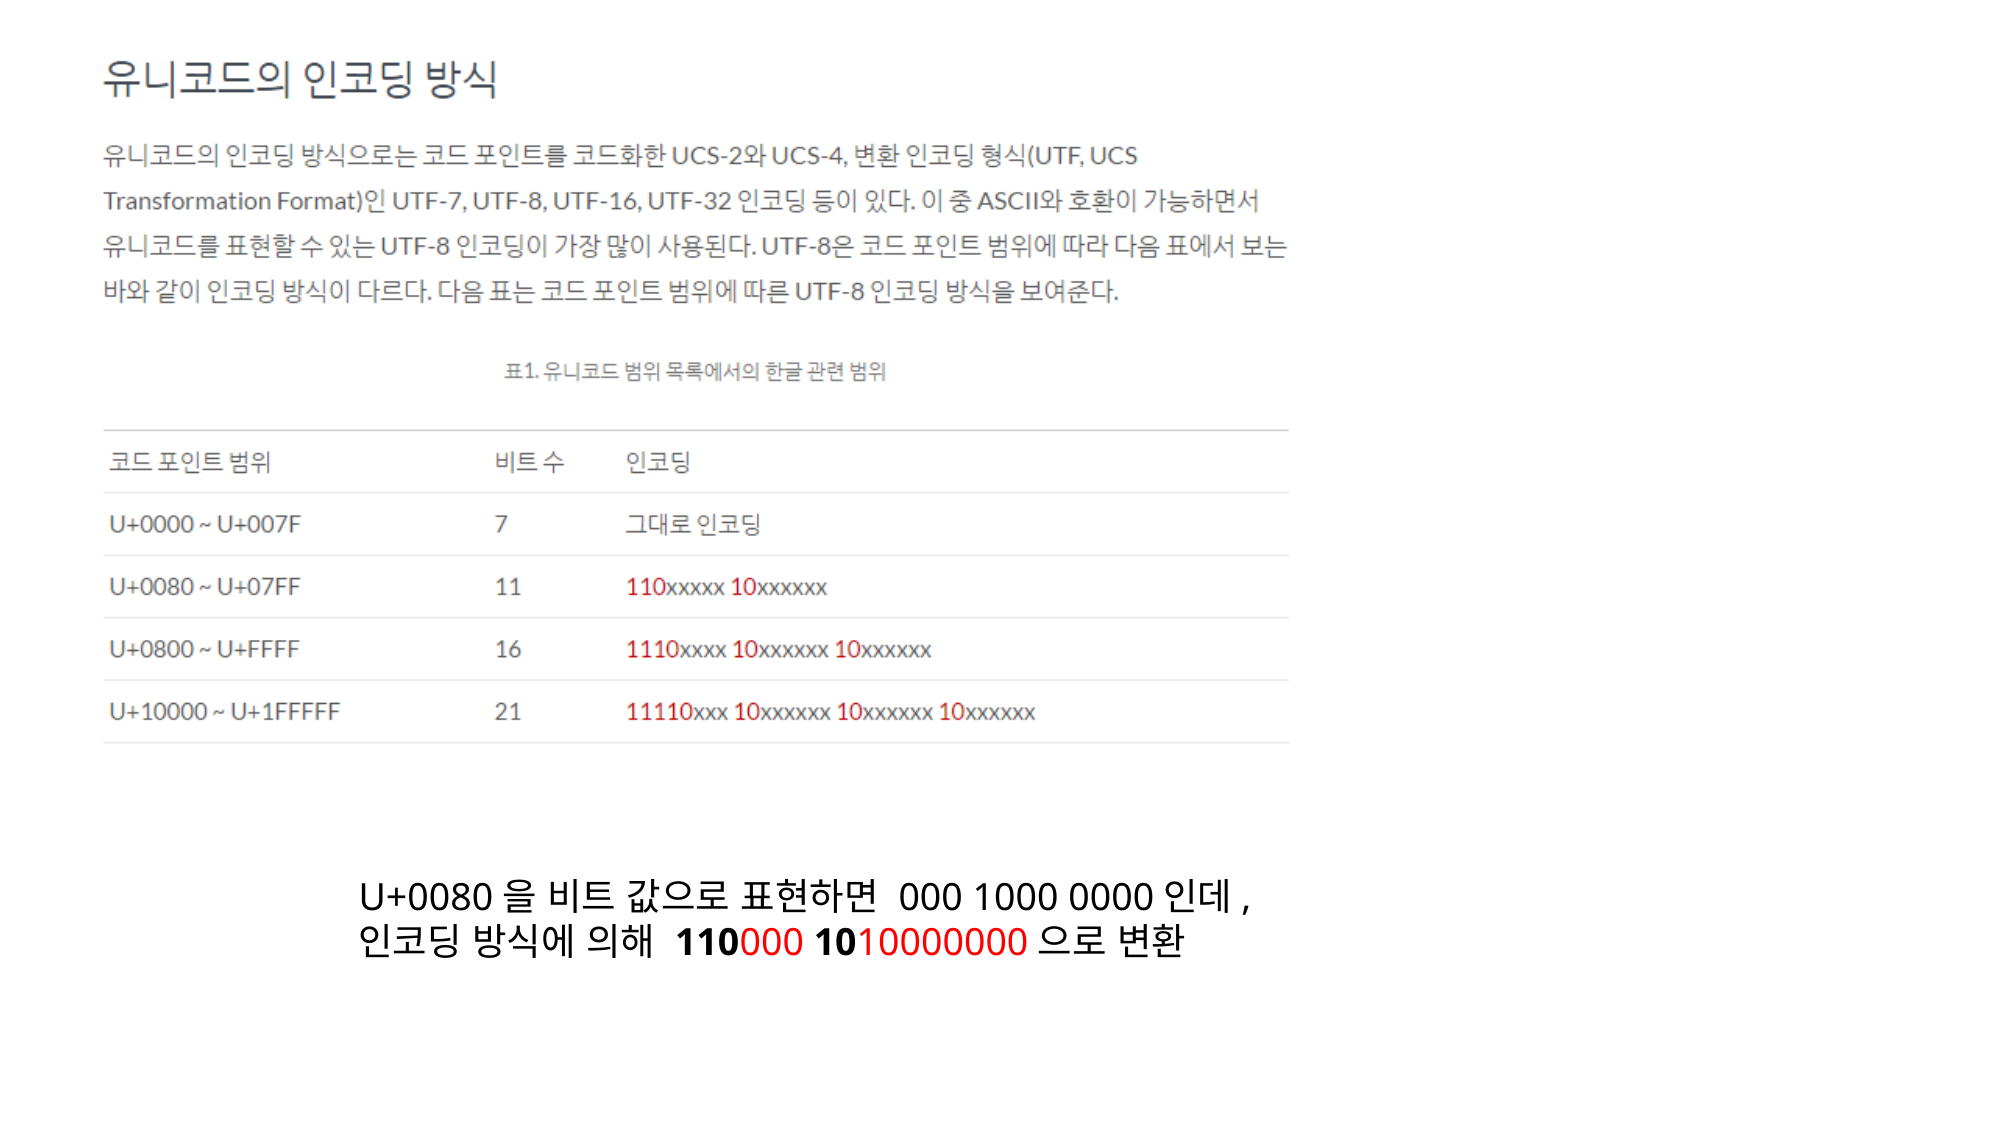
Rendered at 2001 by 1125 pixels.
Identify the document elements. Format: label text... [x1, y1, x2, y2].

text_box U+0080을 비트 값으로 표현하면 000 1000 0000인데, 인코딩 방식에 의해 110000 1010000000으로 변환 [343, 865, 1267, 971]
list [96, 52, 1322, 767]
